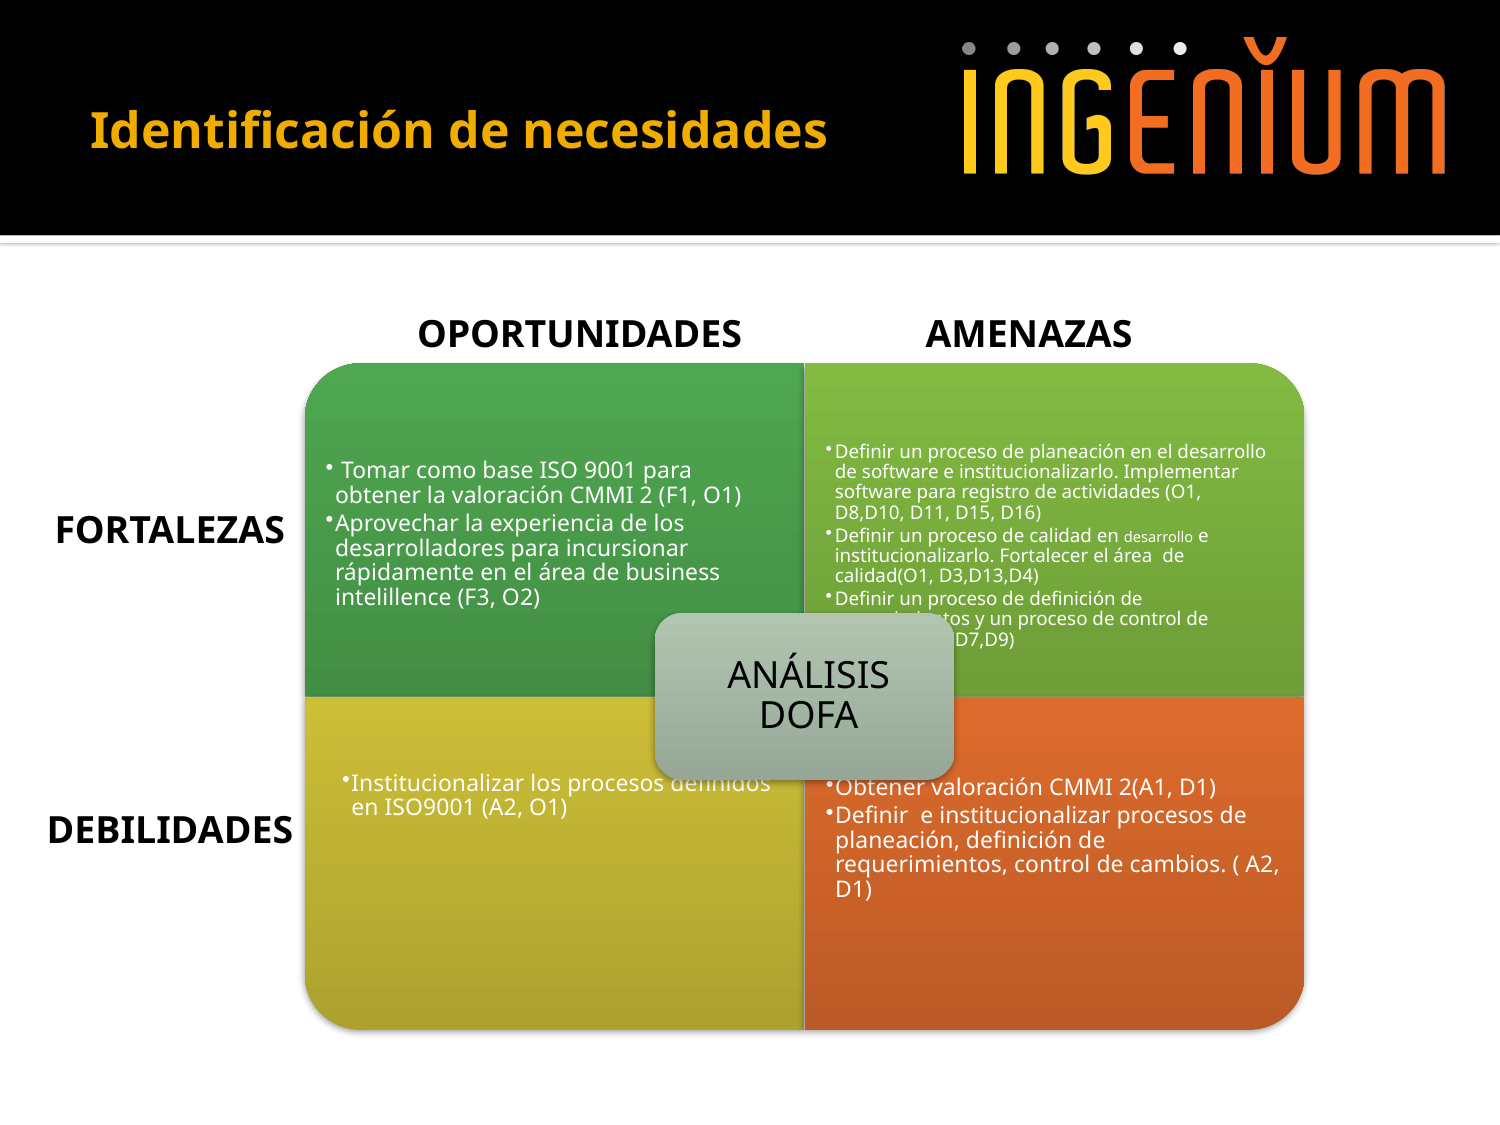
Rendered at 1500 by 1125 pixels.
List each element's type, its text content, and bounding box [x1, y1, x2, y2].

text_box DEBILIDADES [31, 798, 298, 859]
text_box FORTALEZAS [39, 498, 298, 558]
text_box OPORTUNIDADES [402, 302, 757, 361]
text_box AMENAZAS [910, 302, 1148, 361]
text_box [304, 363, 1305, 1030]
text_box Identificación de necesidades [74, 25, 1425, 231]
picture [962, 37, 1463, 205]
